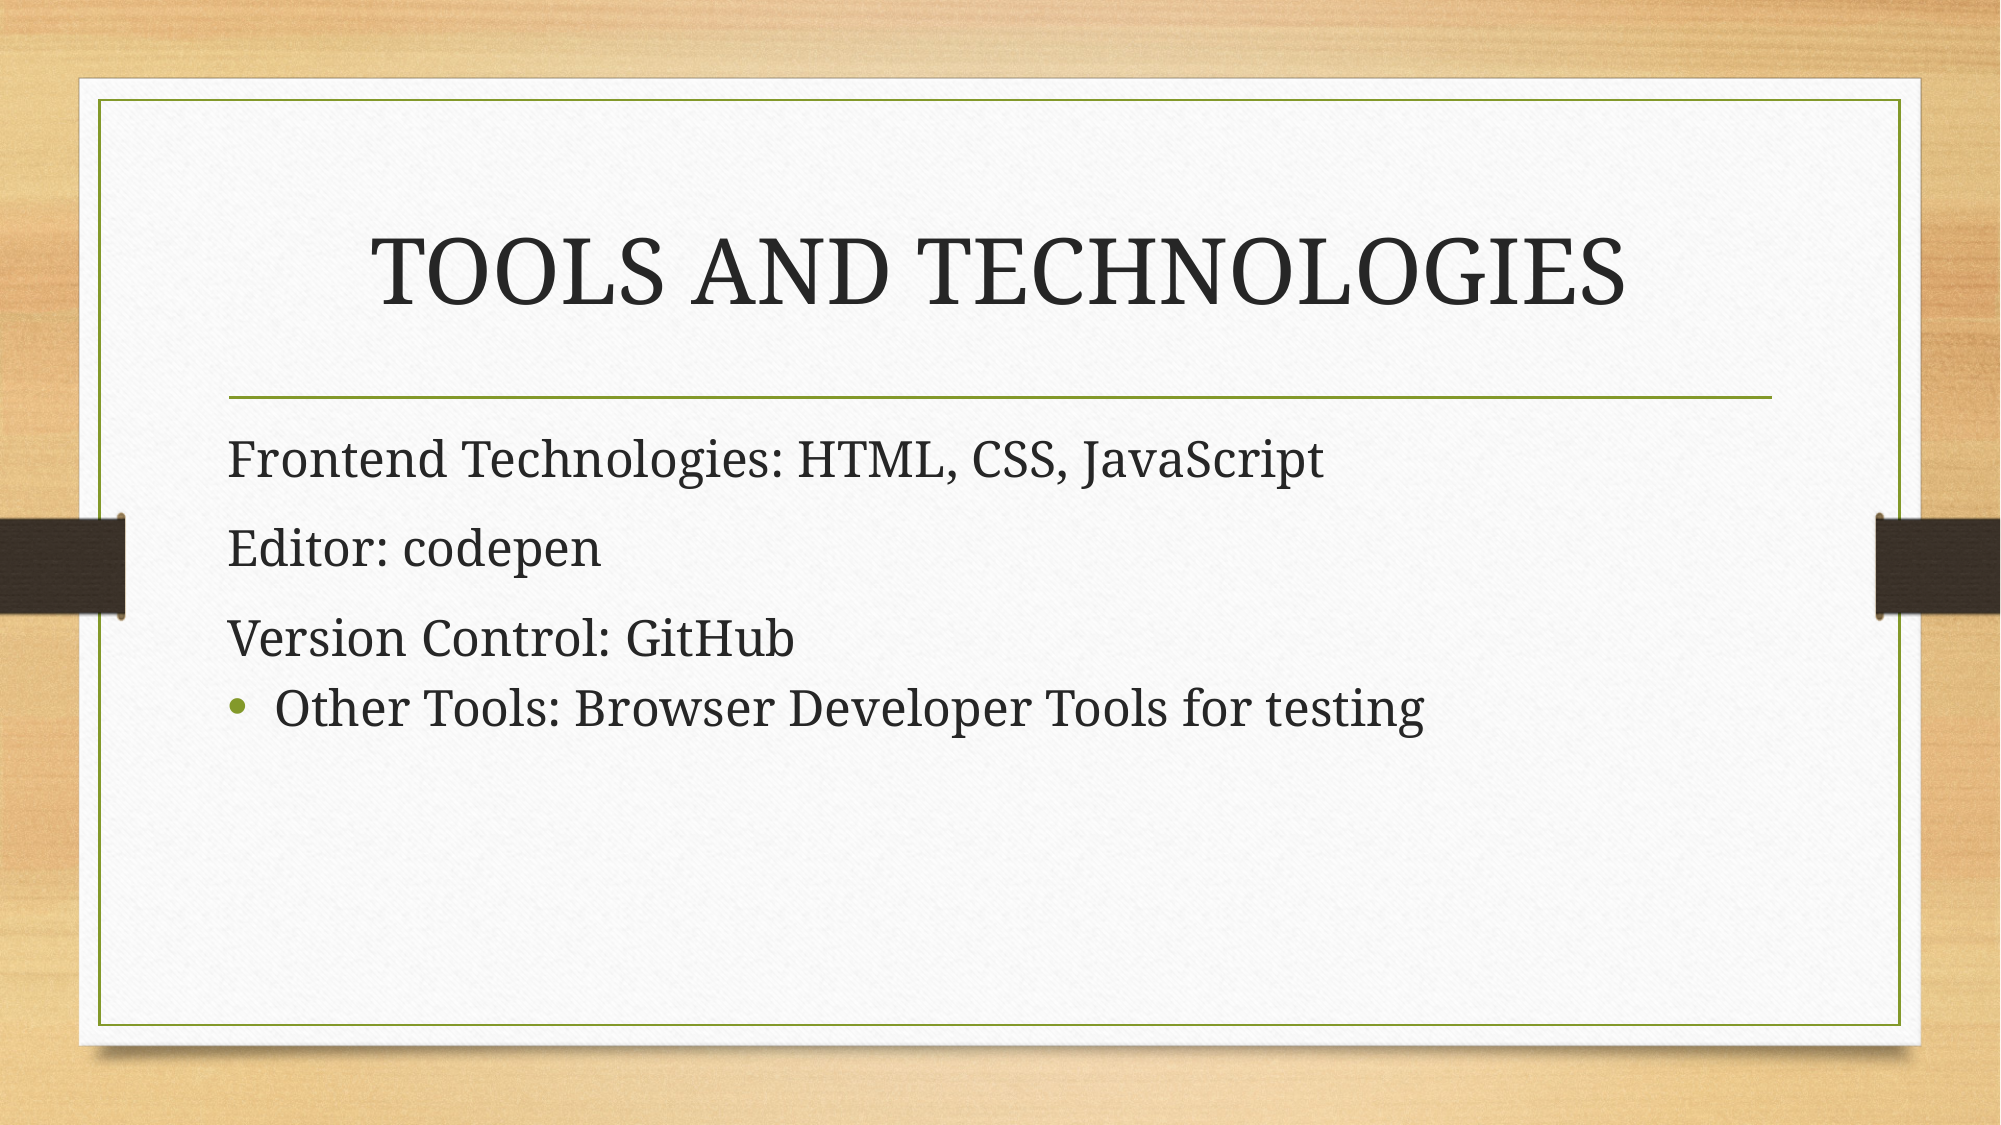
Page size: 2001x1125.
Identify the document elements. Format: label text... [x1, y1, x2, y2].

list Frontend Technologies: HTML, CSS, JavaScript Editor: codepen Version Control: GitHub Other Tools: Browser Developer Tools for testing [212, 419, 1788, 964]
title TOOLS AND TECHNOLOGIES [212, 161, 1788, 375]
picture [0, 0, 2001, 1125]
